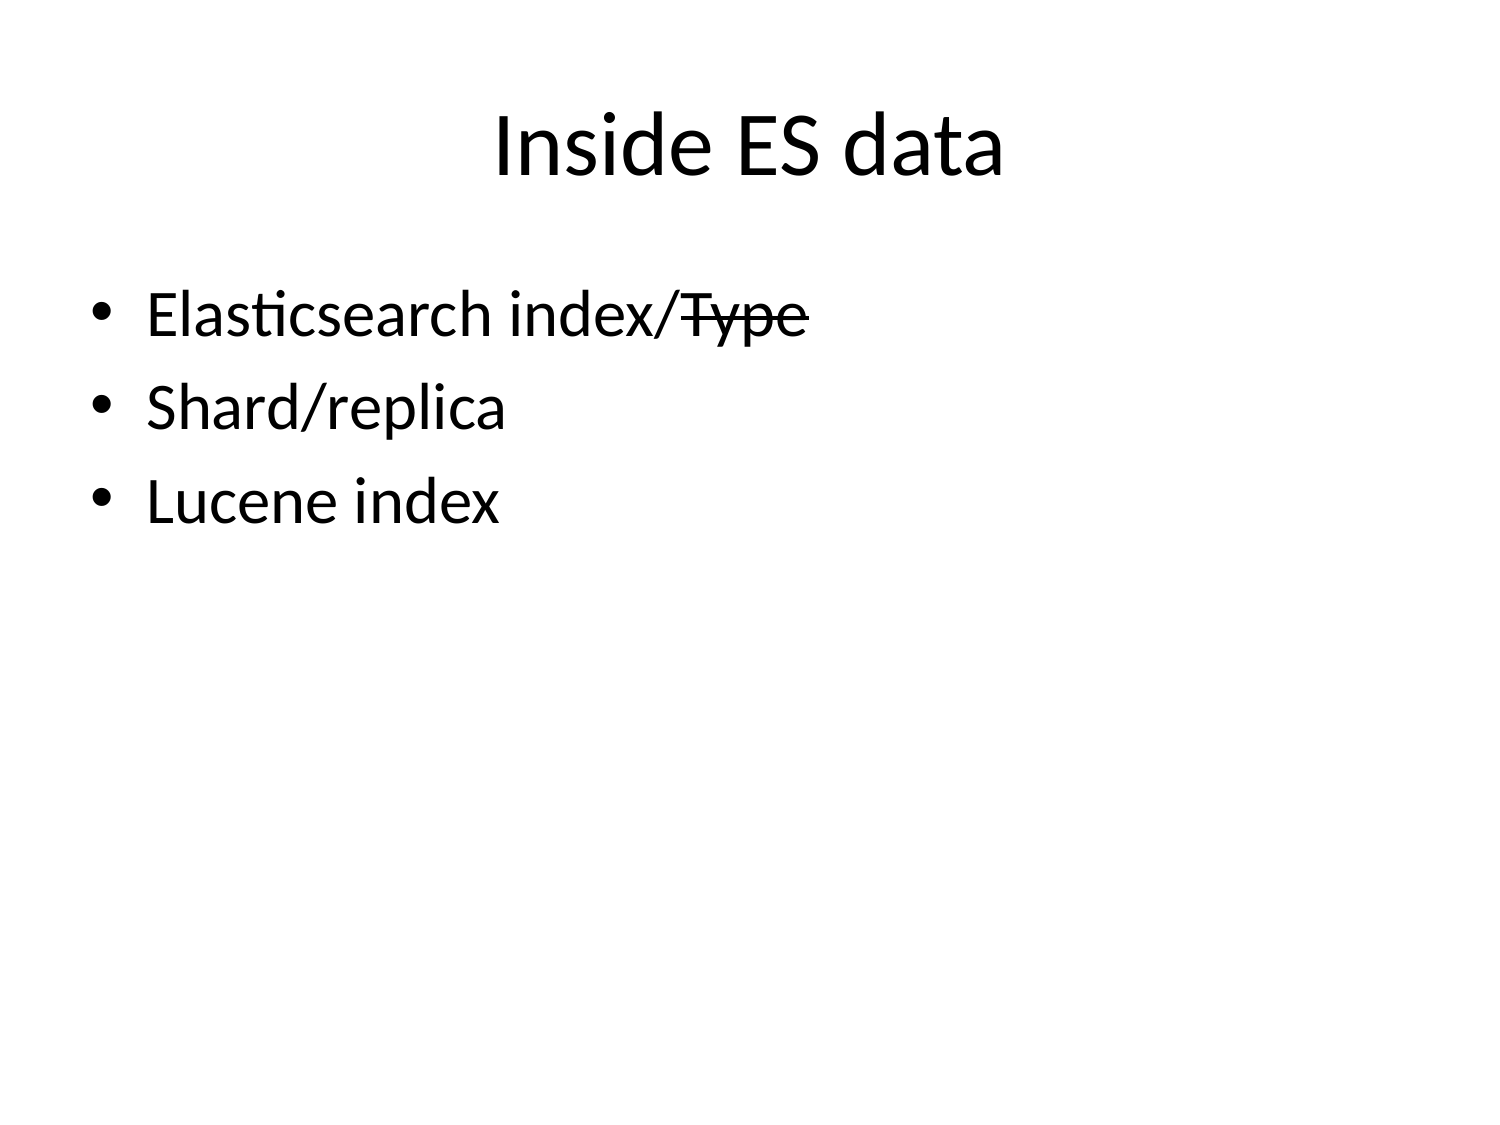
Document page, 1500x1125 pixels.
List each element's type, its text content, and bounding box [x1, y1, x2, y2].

title Inside ES data [75, 45, 1425, 233]
list Elasticsearch index/Type Shard/replica Lucene index [75, 262, 1425, 1005]
